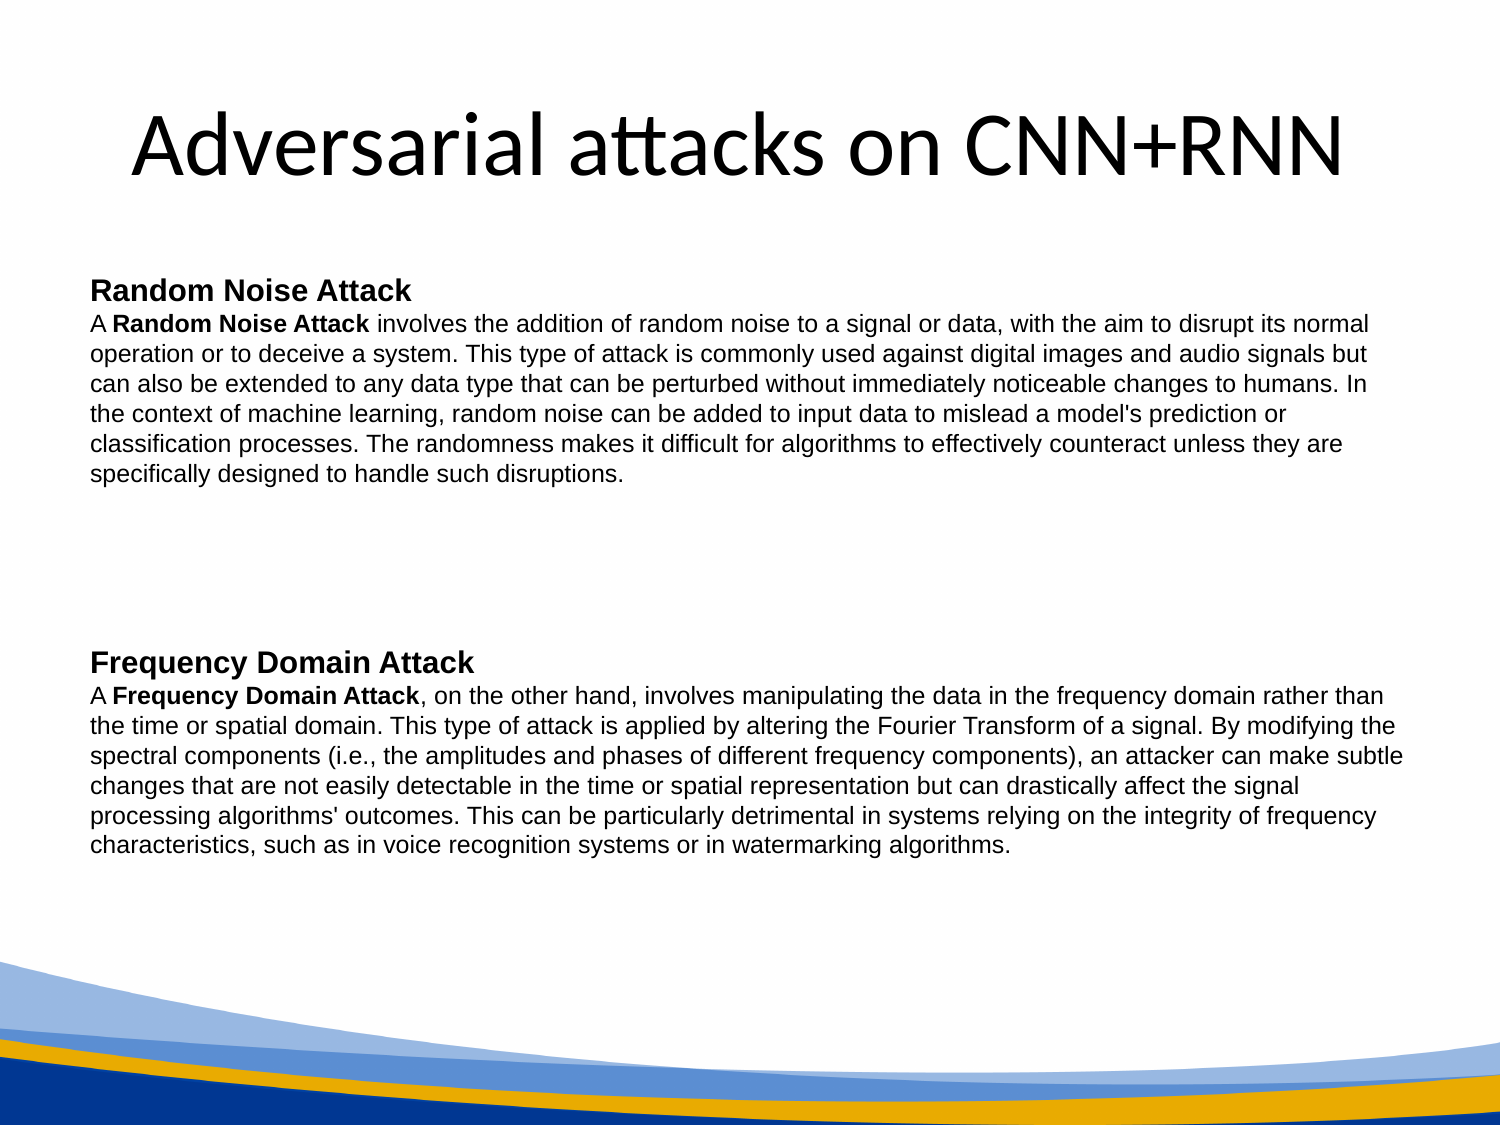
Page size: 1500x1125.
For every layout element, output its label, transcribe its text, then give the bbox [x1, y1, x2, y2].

title Adversarial attacks on CNN+RNN [75, 45, 1425, 233]
list Random Noise Attack A Random Noise Attack involves the addition of random noise to a signal or data, with the aim to disrupt its normal operation or to deceive a system. This type of attack is commonly used against digital images and audio signals but can also be extended to any data type that can be perturbed without immediately noticeable changes to humans. In the context of machine learning, random noise can be added to input data to mislead a model's prediction or classification processes. The randomness makes it difficult for algorithms to effectively counteract unless they are specifically designed to handle such disruptions. Frequency Domain Attack A Frequency Domain Attack, on the other hand, involves manipulating the data in the frequency domain rather than the time or spatial domain. This type of attack is applied by altering the Fourier Transform of a signal. By modifying the spectral components (i.e., the amplitudes and phases of different frequency components), an attacker can make subtle changes that are not easily detectable in the time or spatial representation but can drastically affect the signal processing algorithms' outcomes. This can be particularly detrimental in systems relying on the integrity of frequency characteristics, such as in voice recognition systems or in watermarking algorithms. [75, 262, 1425, 1005]
picture [0, 0, 1500, 1125]
